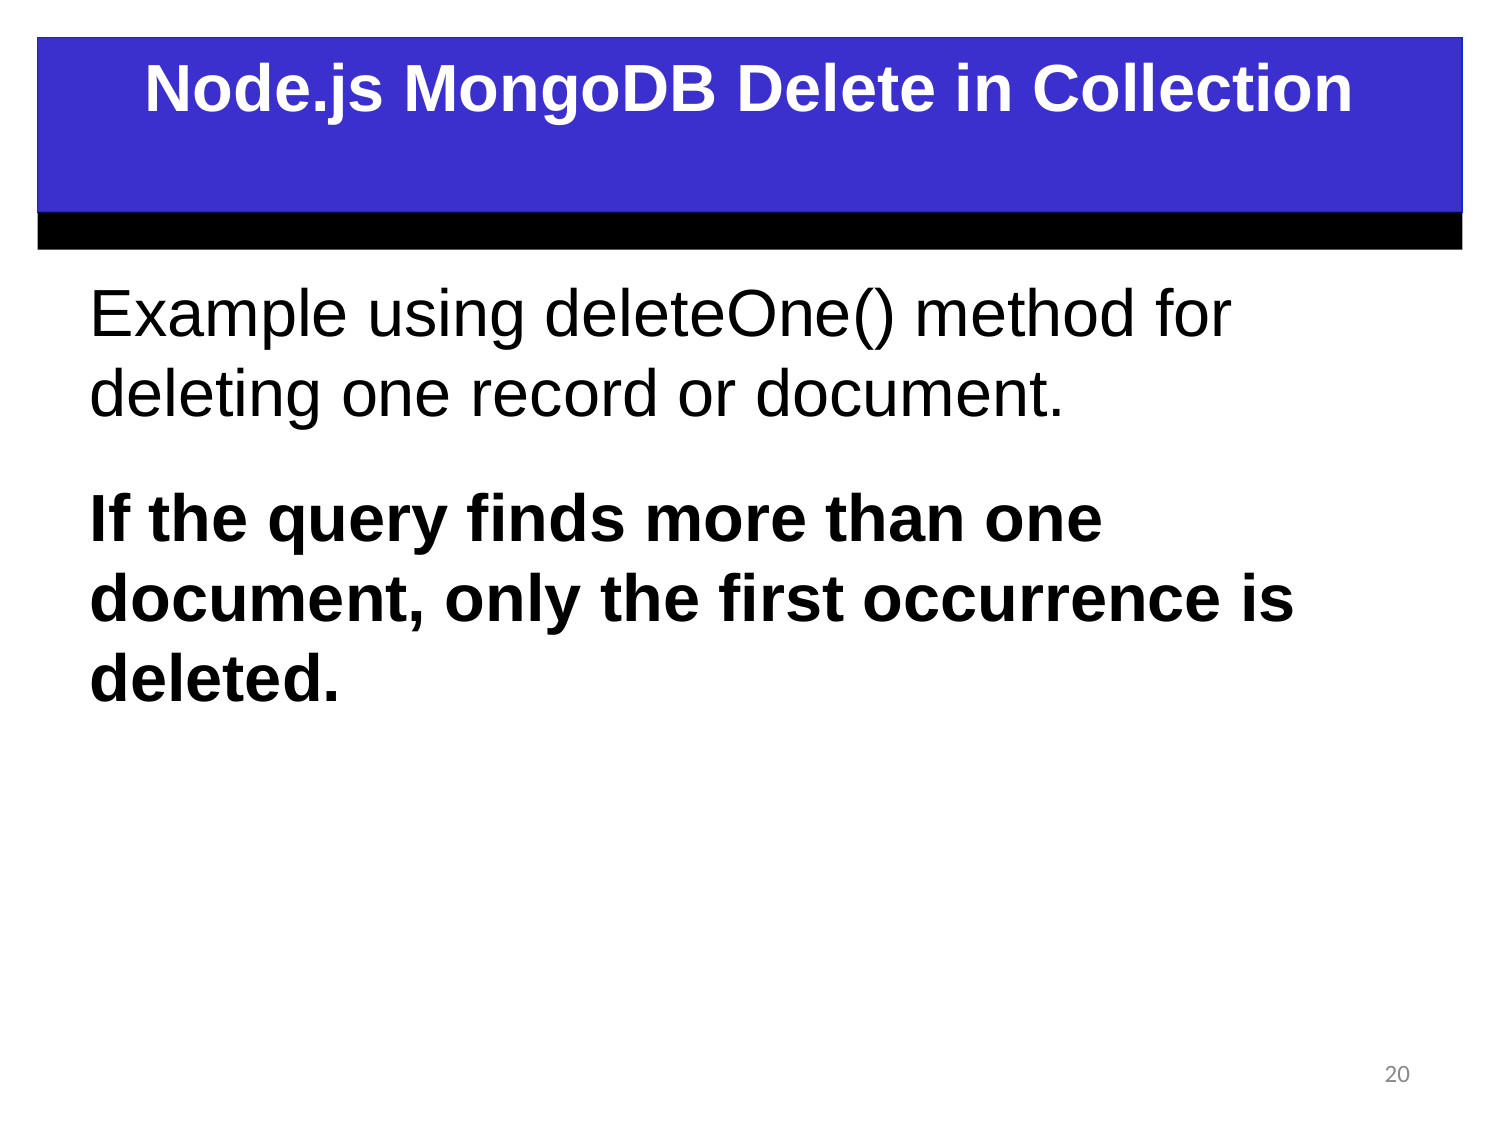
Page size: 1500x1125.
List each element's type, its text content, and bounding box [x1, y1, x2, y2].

text_box 20 [1074, 1042, 1425, 1103]
text_box Node.js MongoDB Delete in Collection [50, 37, 1450, 213]
text_box Example using deleteOne() method for deleting one record or document. If the query finds more than one document, only the first occurrence is deleted. [75, 262, 1425, 1125]
